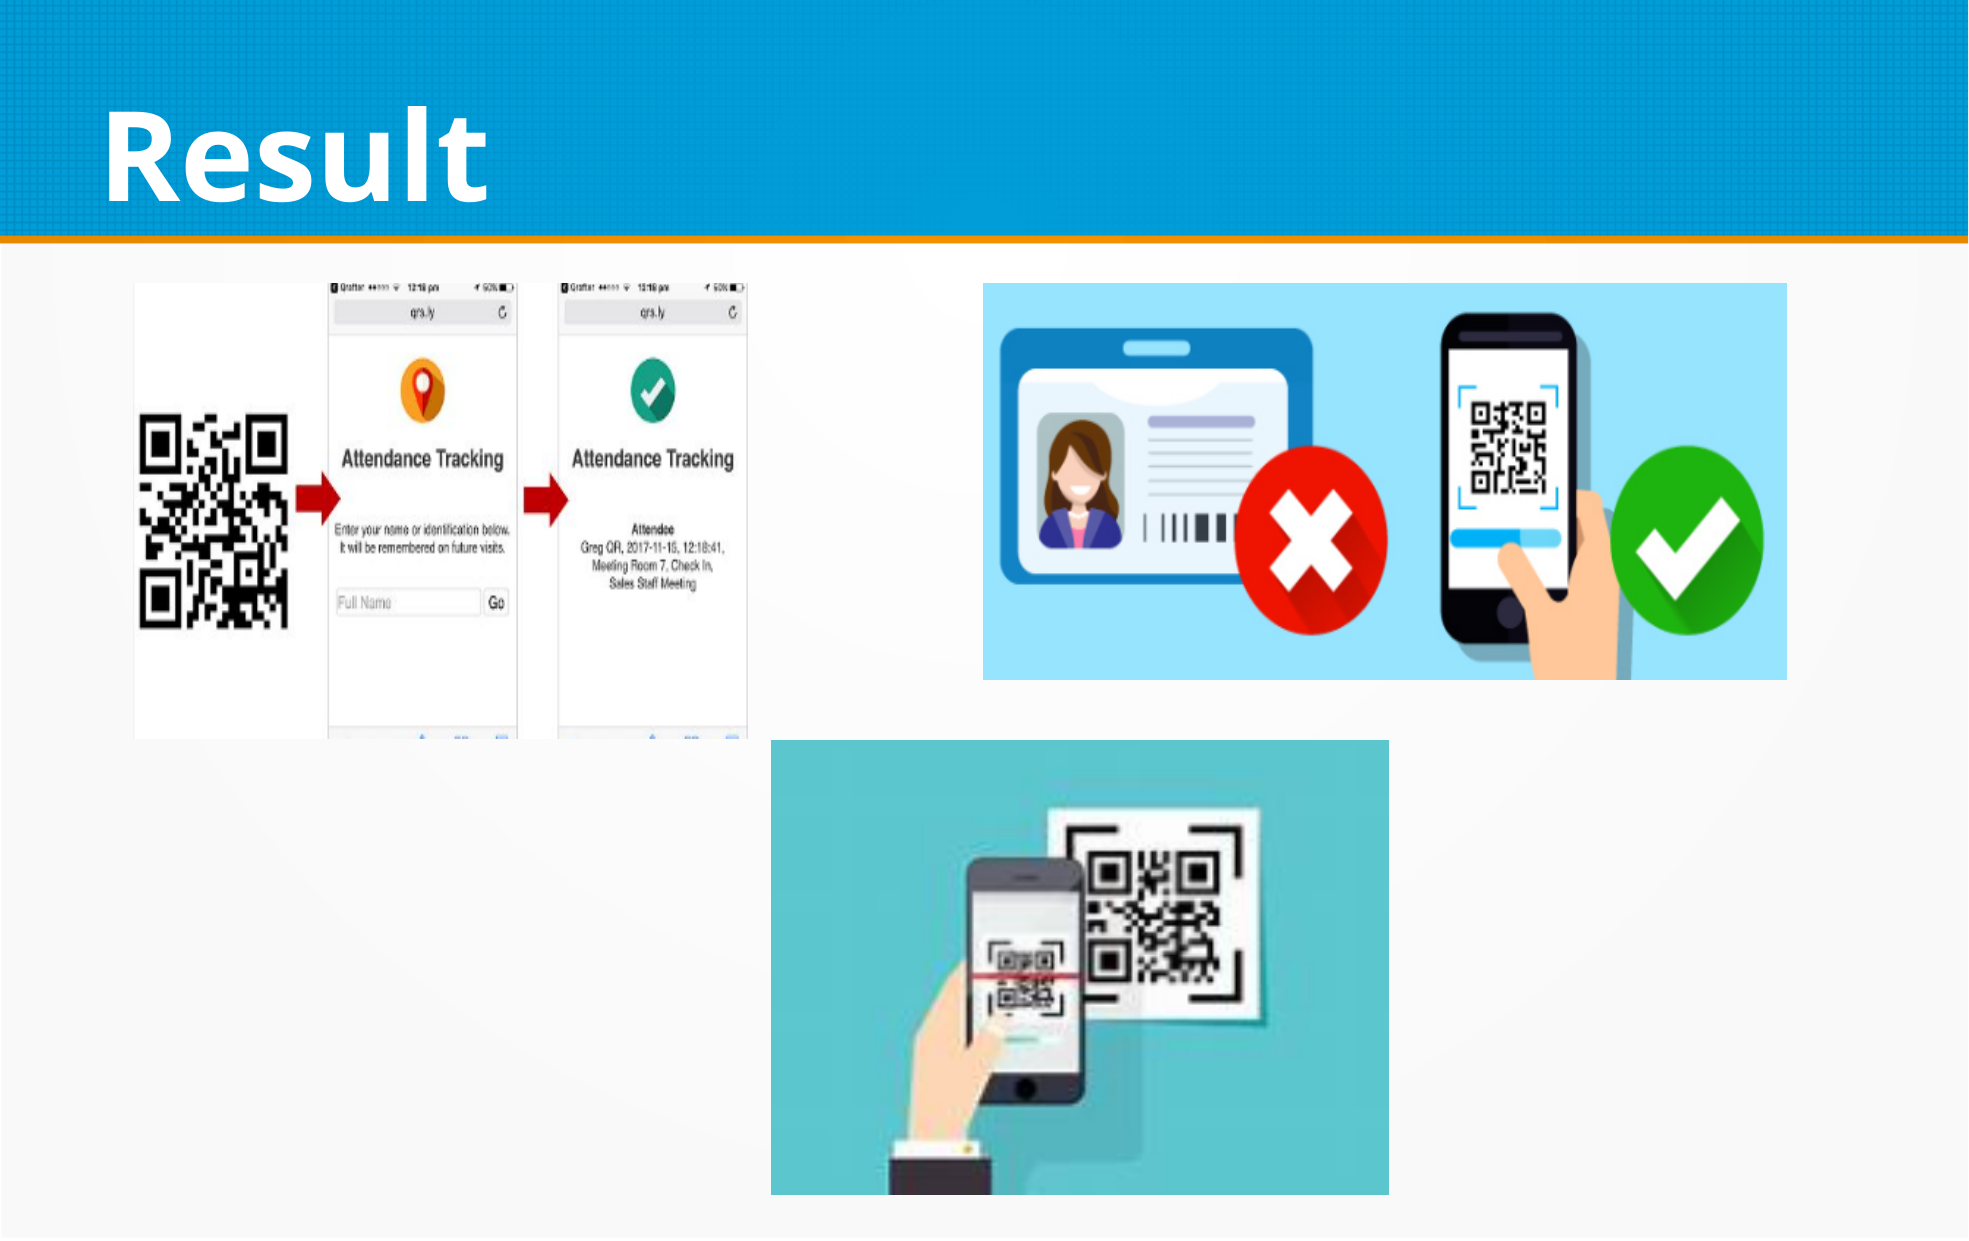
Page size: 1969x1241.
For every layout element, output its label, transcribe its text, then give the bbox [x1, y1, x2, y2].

picture [0, 236, 1969, 1241]
title Result [98, 19, 1870, 227]
